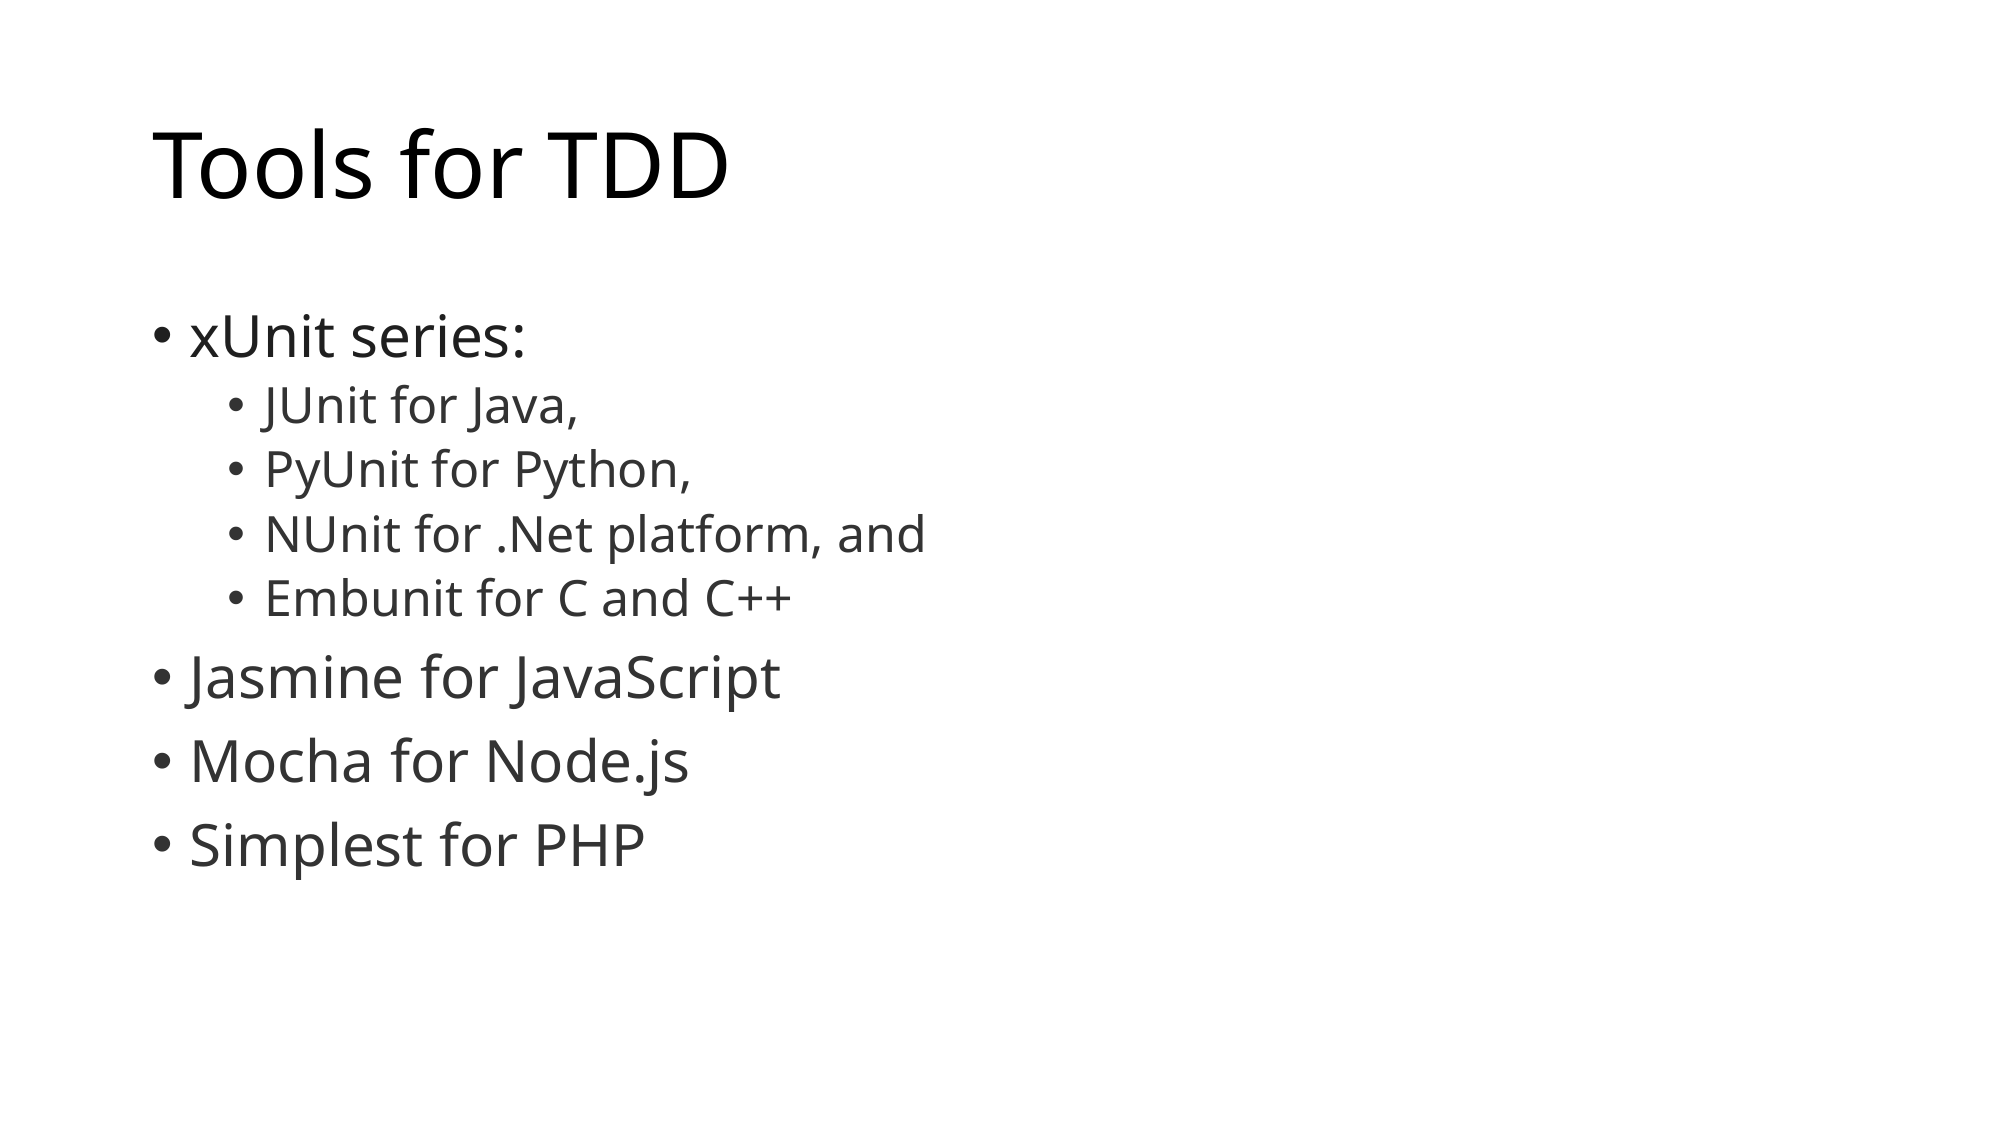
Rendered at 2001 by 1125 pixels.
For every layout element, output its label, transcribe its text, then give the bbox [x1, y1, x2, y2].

list xUnit series: JUnit for Java, PyUnit for Python, NUnit for .Net platform, and Embunit for C and C++ Jasmine for JavaScript Mocha for Node.js Simplest for PHP [137, 299, 1863, 1014]
title Tools for TDD [137, 59, 1863, 278]
